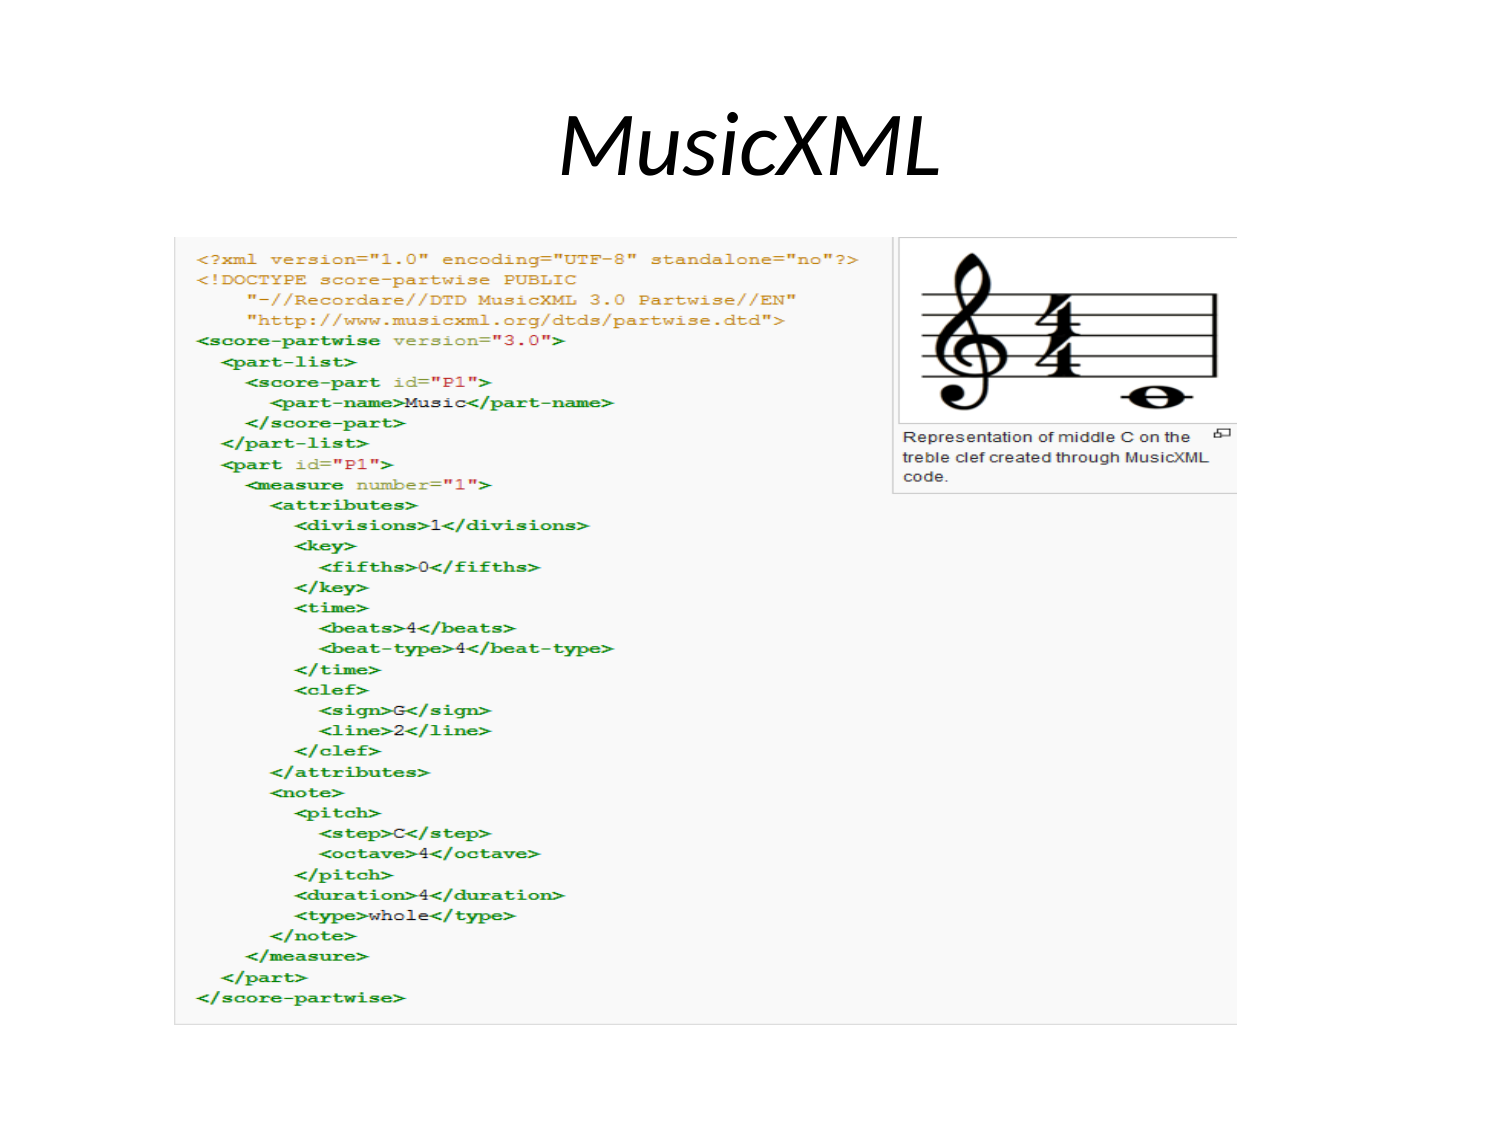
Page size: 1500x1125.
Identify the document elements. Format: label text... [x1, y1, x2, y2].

picture [174, 237, 1237, 1026]
title MusicXML [75, 45, 1425, 233]
